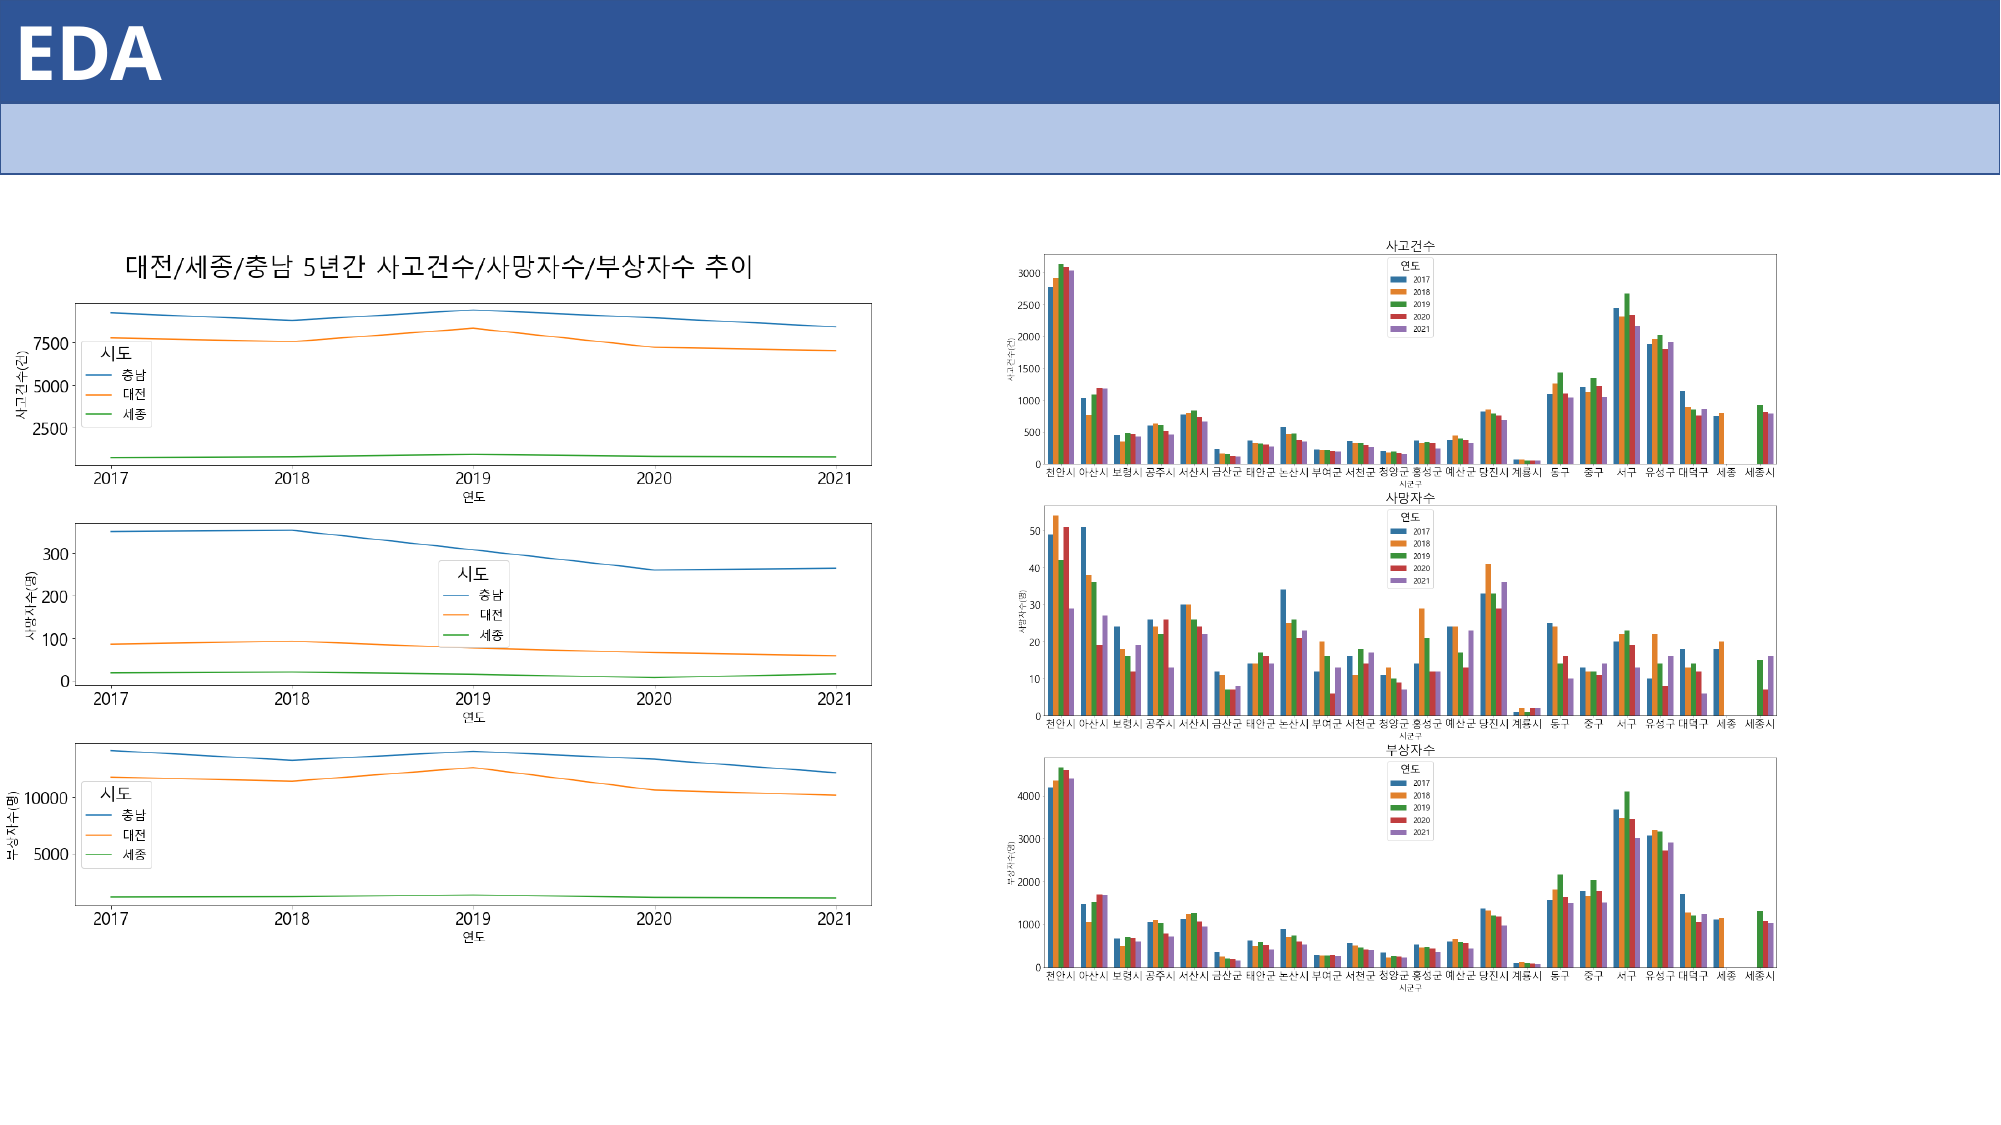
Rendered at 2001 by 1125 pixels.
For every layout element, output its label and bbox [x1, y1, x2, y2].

picture [0, 250, 877, 951]
picture [1003, 237, 1780, 996]
text_box [0, 0, 2000, 175]
